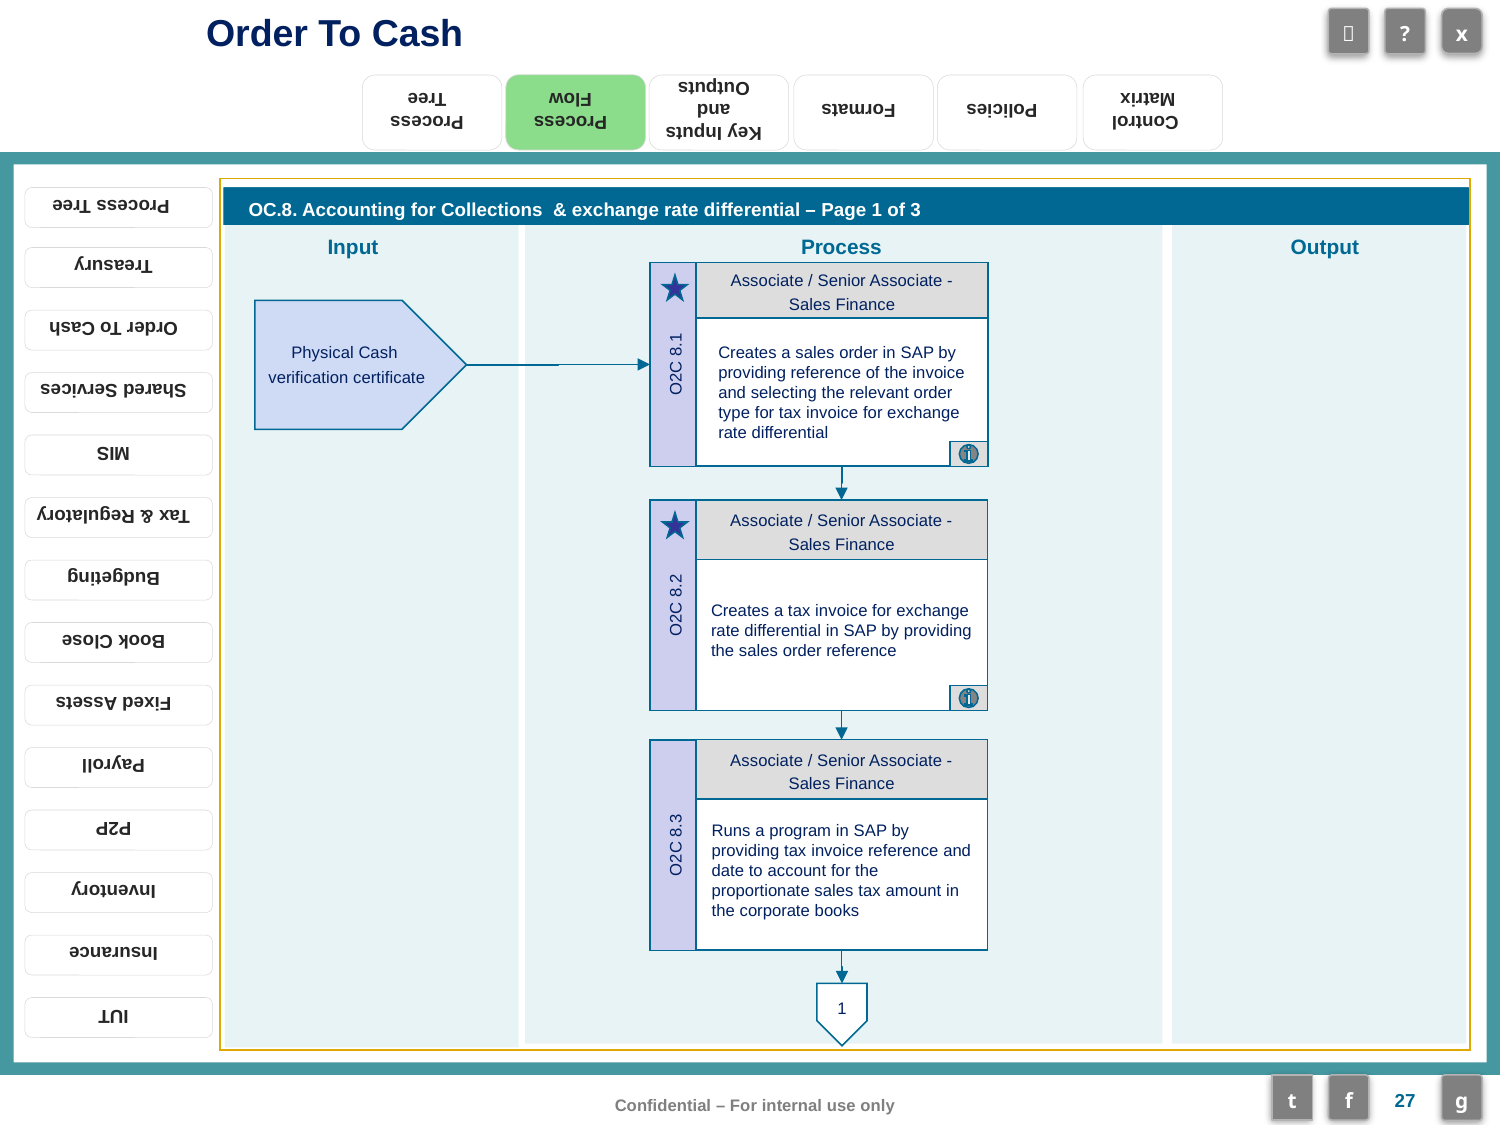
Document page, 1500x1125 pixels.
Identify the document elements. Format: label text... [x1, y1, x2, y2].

text_box 1 [816, 983, 867, 1046]
text_box Physical Cash verification certificate [254, 300, 466, 430]
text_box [649, 739, 988, 951]
text_box Process Flow [503, 72, 648, 152]
list OC.8. Accounting for Collections & exchange rate differential – Page 1 of 3 [223, 187, 1469, 225]
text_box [649, 499, 988, 711]
text_box 27 [1384, 1074, 1426, 1120]
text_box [649, 262, 989, 467]
